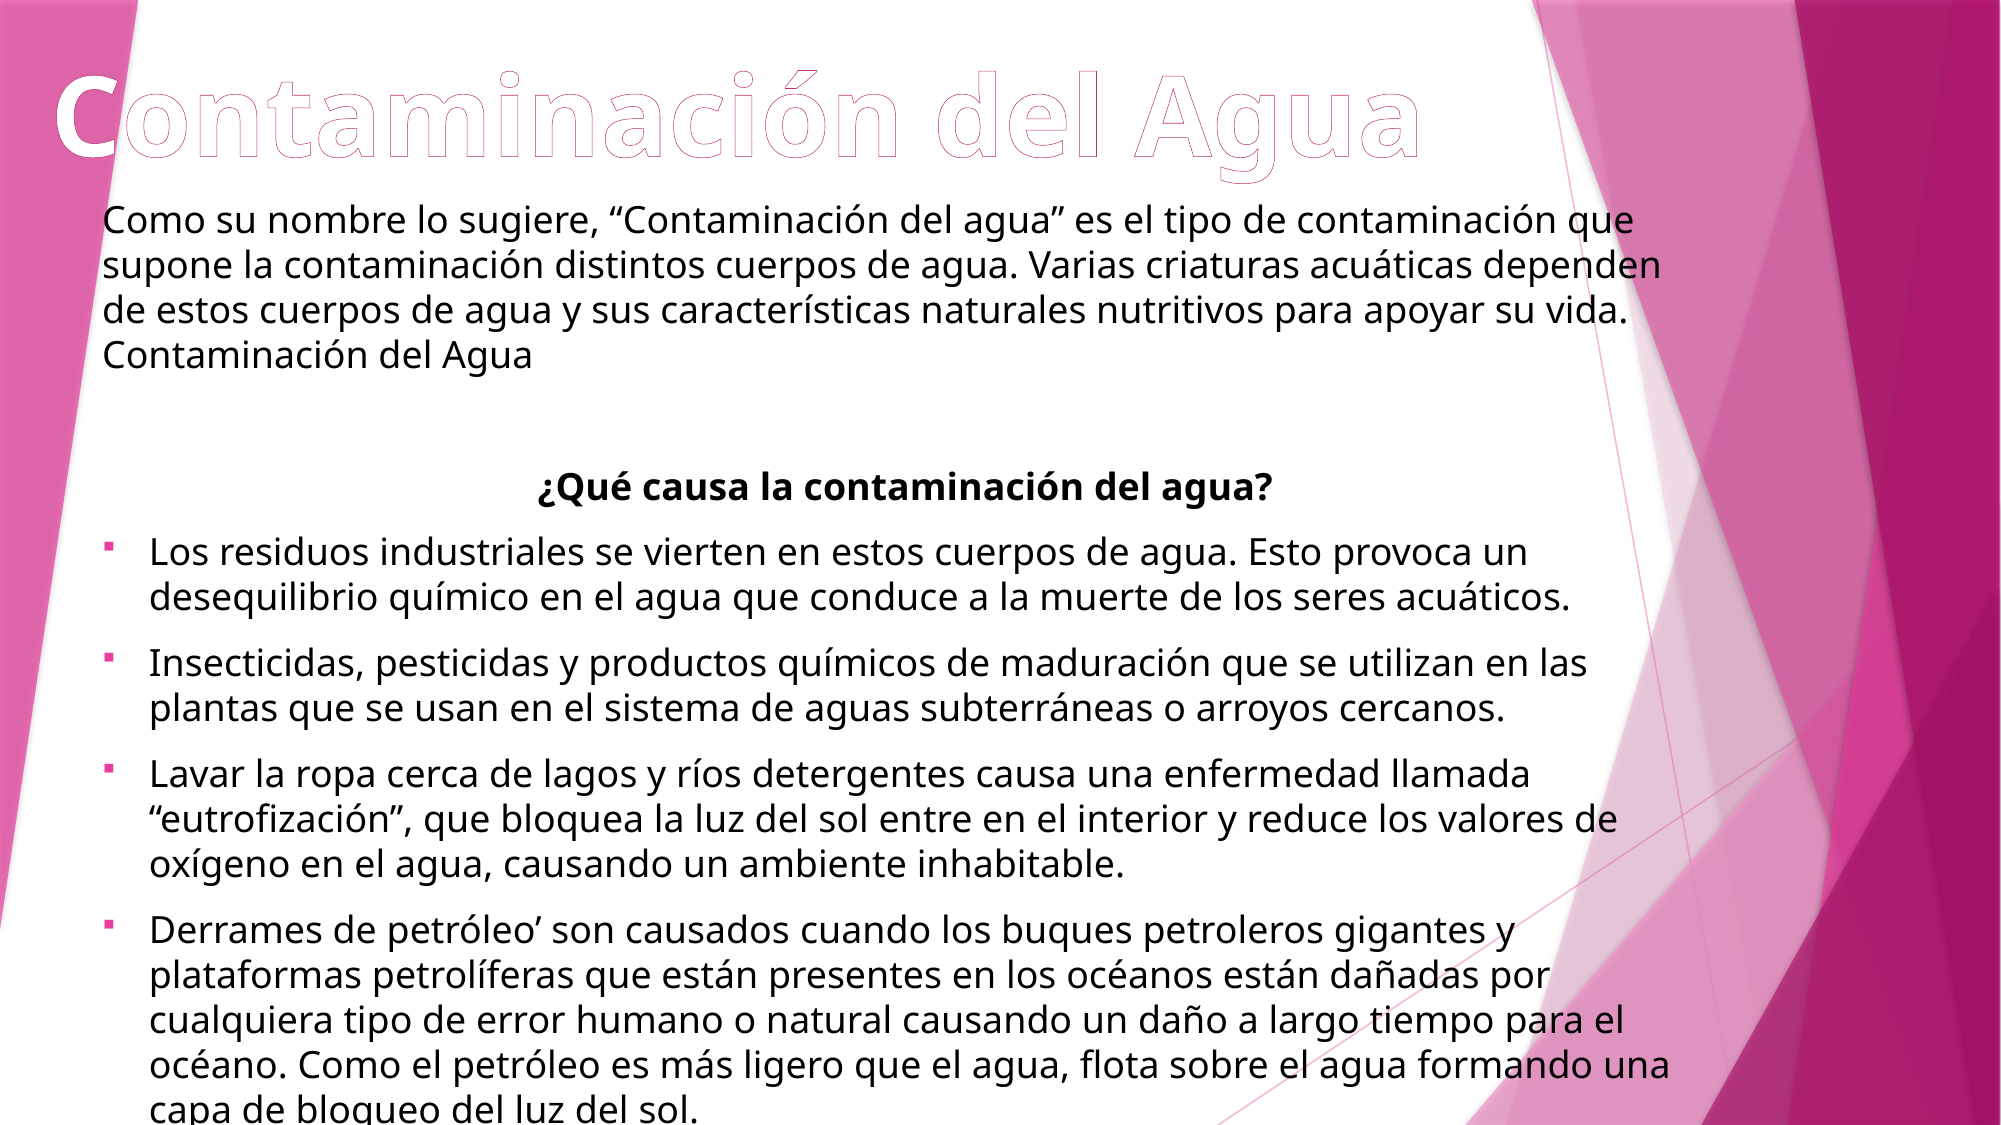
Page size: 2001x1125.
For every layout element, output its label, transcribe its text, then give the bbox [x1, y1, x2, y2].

text_box Contaminación del Agua [34, 36, 1442, 187]
subtitle Como su nombre lo sugiere, “Contaminación del agua” es el tipo de contaminación que supone la contaminación distintos cuerpos de agua. Varias criaturas acuáticas dependen de estos cuerpos de agua y sus características naturales nutritivos para apoyar su vida. Contaminación del Agua ¿Qué causa la contaminación del agua? Los residuos industriales se vierten en estos cuerpos de agua. Esto provoca un desequilibrio químico en el agua que conduce a la muerte de los seres acuáticos. Insecticidas, pesticidas y productos químicos de maduración que se utilizan en las plantas que se usan en el sistema de aguas subterráneas o arroyos cercanos. Lavar la ropa cerca de lagos y ríos detergentes causa una enfermedad llamada “eutrofización”, que bloquea la luz del sol entre en el interior y reduce los valores de oxígeno en el agua, causando un ambiente inhabitable. Derrames de petróleo’ son causados ​​cuando los buques petroleros gigantes y plataformas petrolíferas que están presentes en los océanos están dañadas por cualquiera tipo de error humano o natural causando un daño a largo tiempo para el océano. Como el petróleo es más ligero que el agua, flota sobre el agua formando una capa de bloqueo del luz del sol. [87, 188, 1725, 758]
